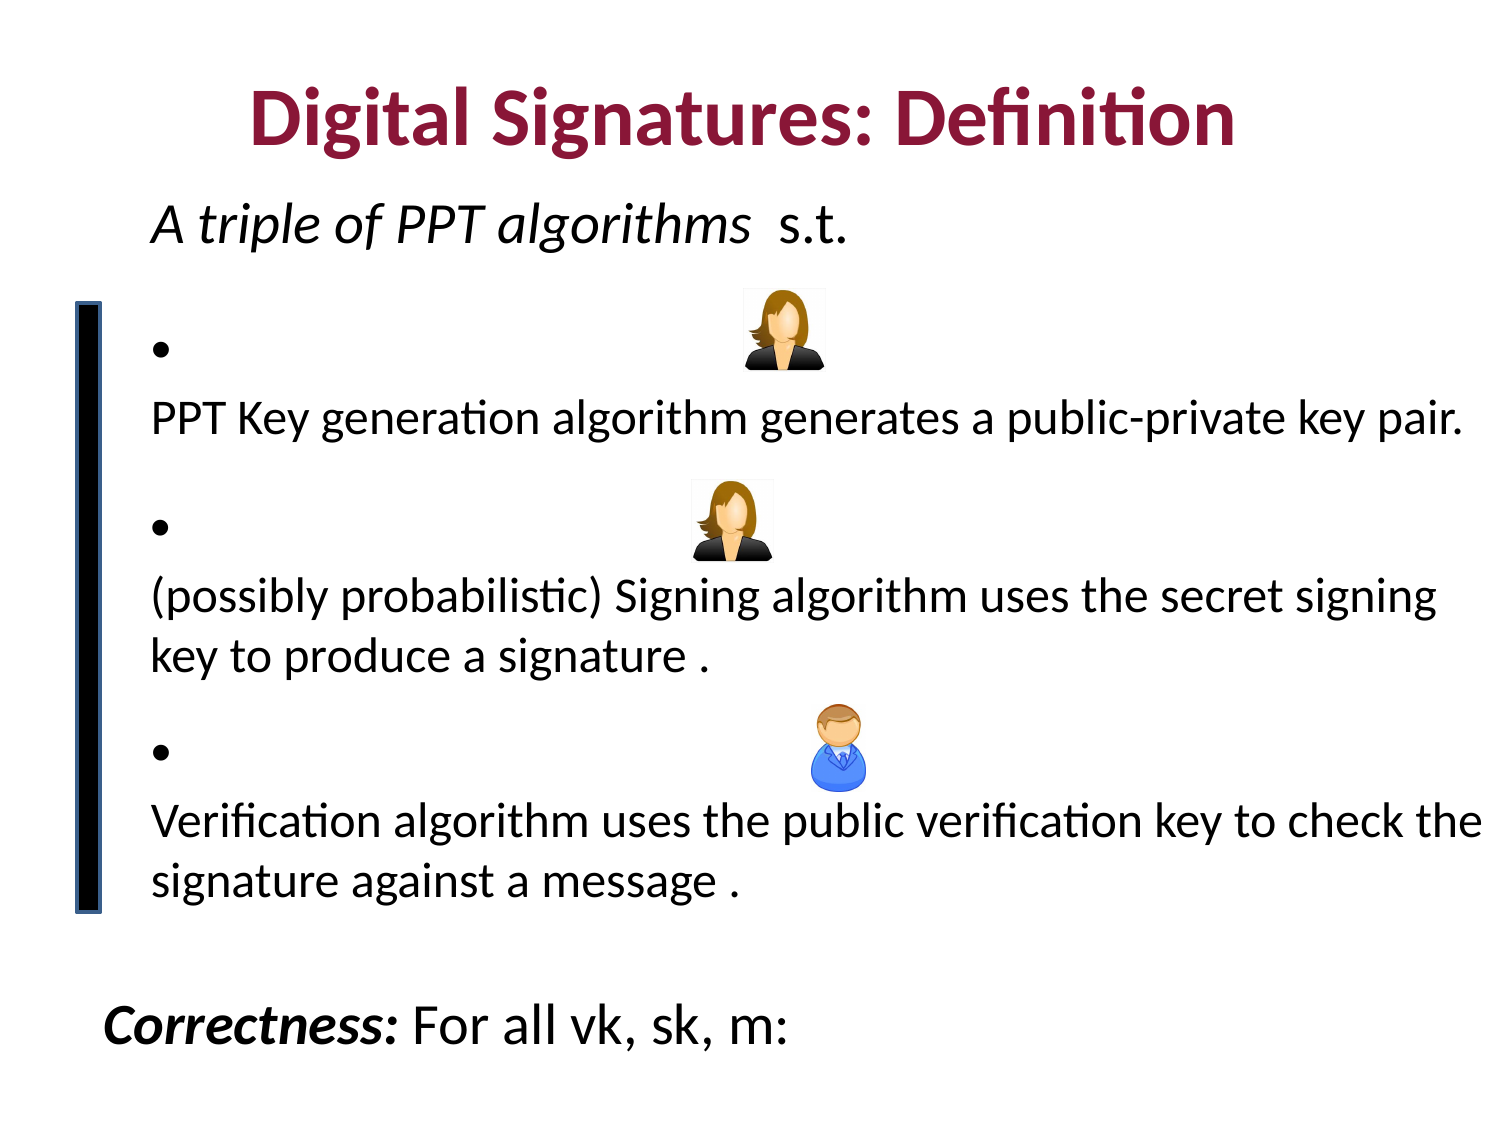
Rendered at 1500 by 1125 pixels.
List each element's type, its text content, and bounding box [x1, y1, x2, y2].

text_box Digital Signatures: Definition [29, 54, 1459, 185]
picture [810, 703, 866, 793]
picture [690, 479, 774, 563]
picture [743, 288, 827, 372]
text_box [75, 301, 102, 914]
